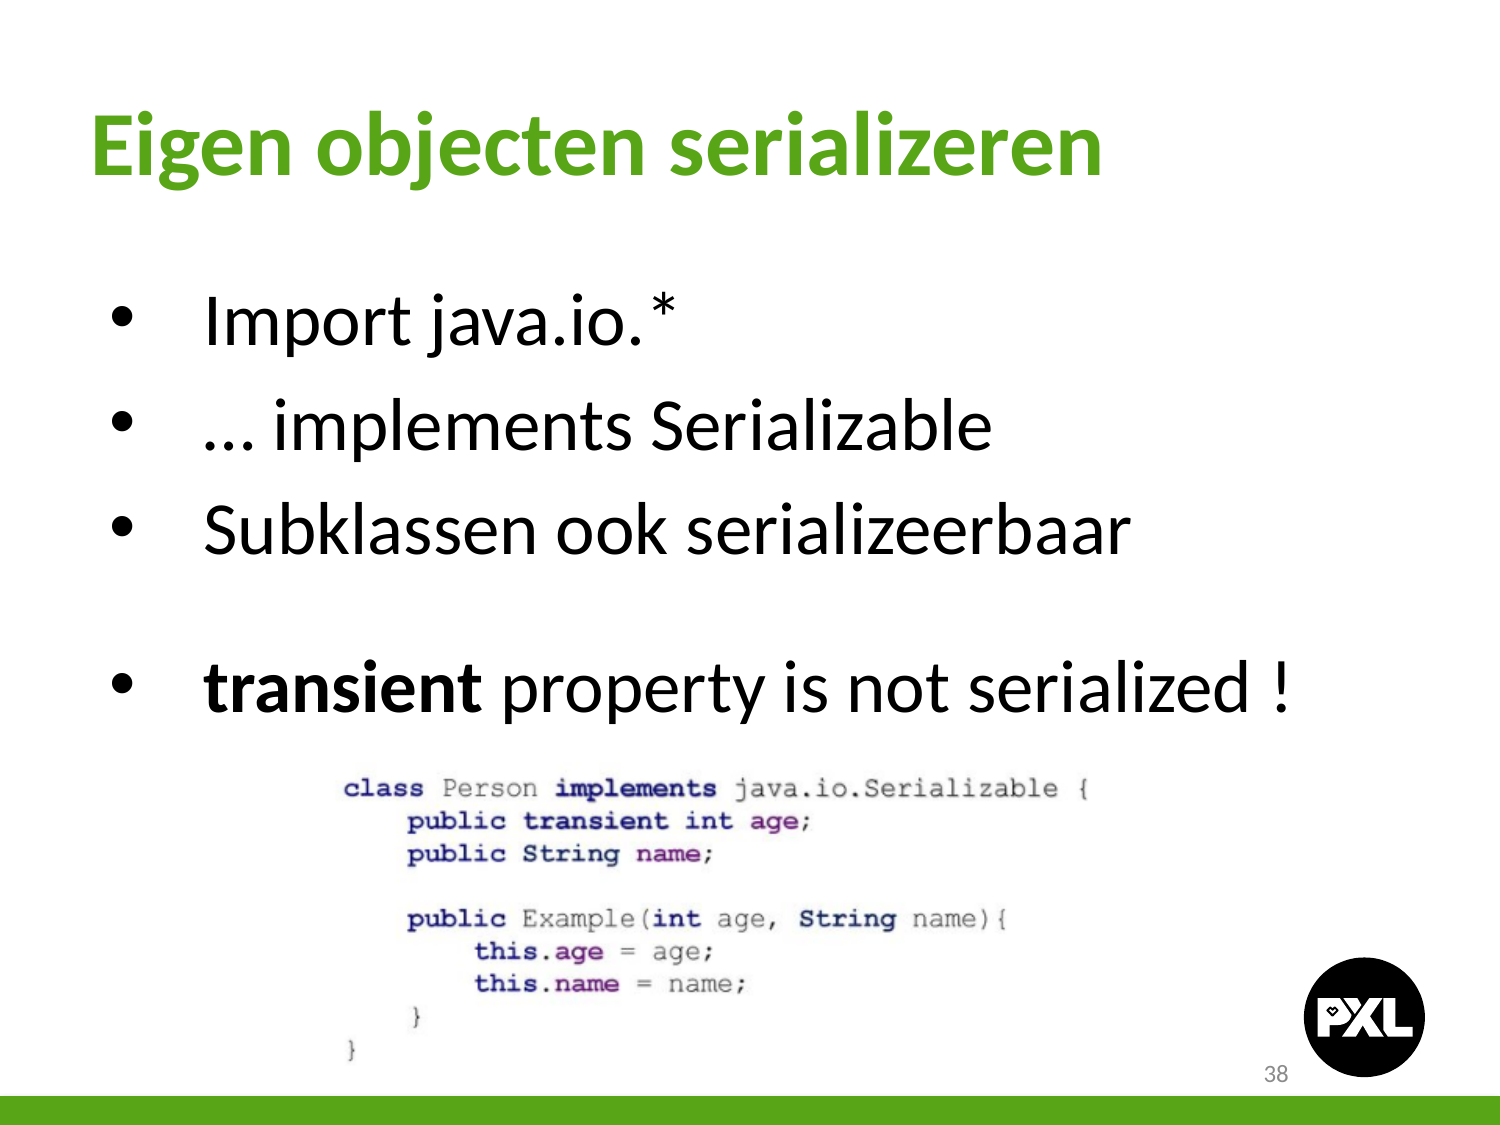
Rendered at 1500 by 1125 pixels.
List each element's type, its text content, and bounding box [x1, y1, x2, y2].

title Eigen objecten serializeren [75, 45, 1425, 233]
picture [331, 762, 1106, 1081]
slide_number 38 [1074, 1042, 1304, 1103]
list Import java.io.* … implements Serializable Subklassen ook serializeerbaar transient property is not serialized ! [38, 262, 1481, 1005]
